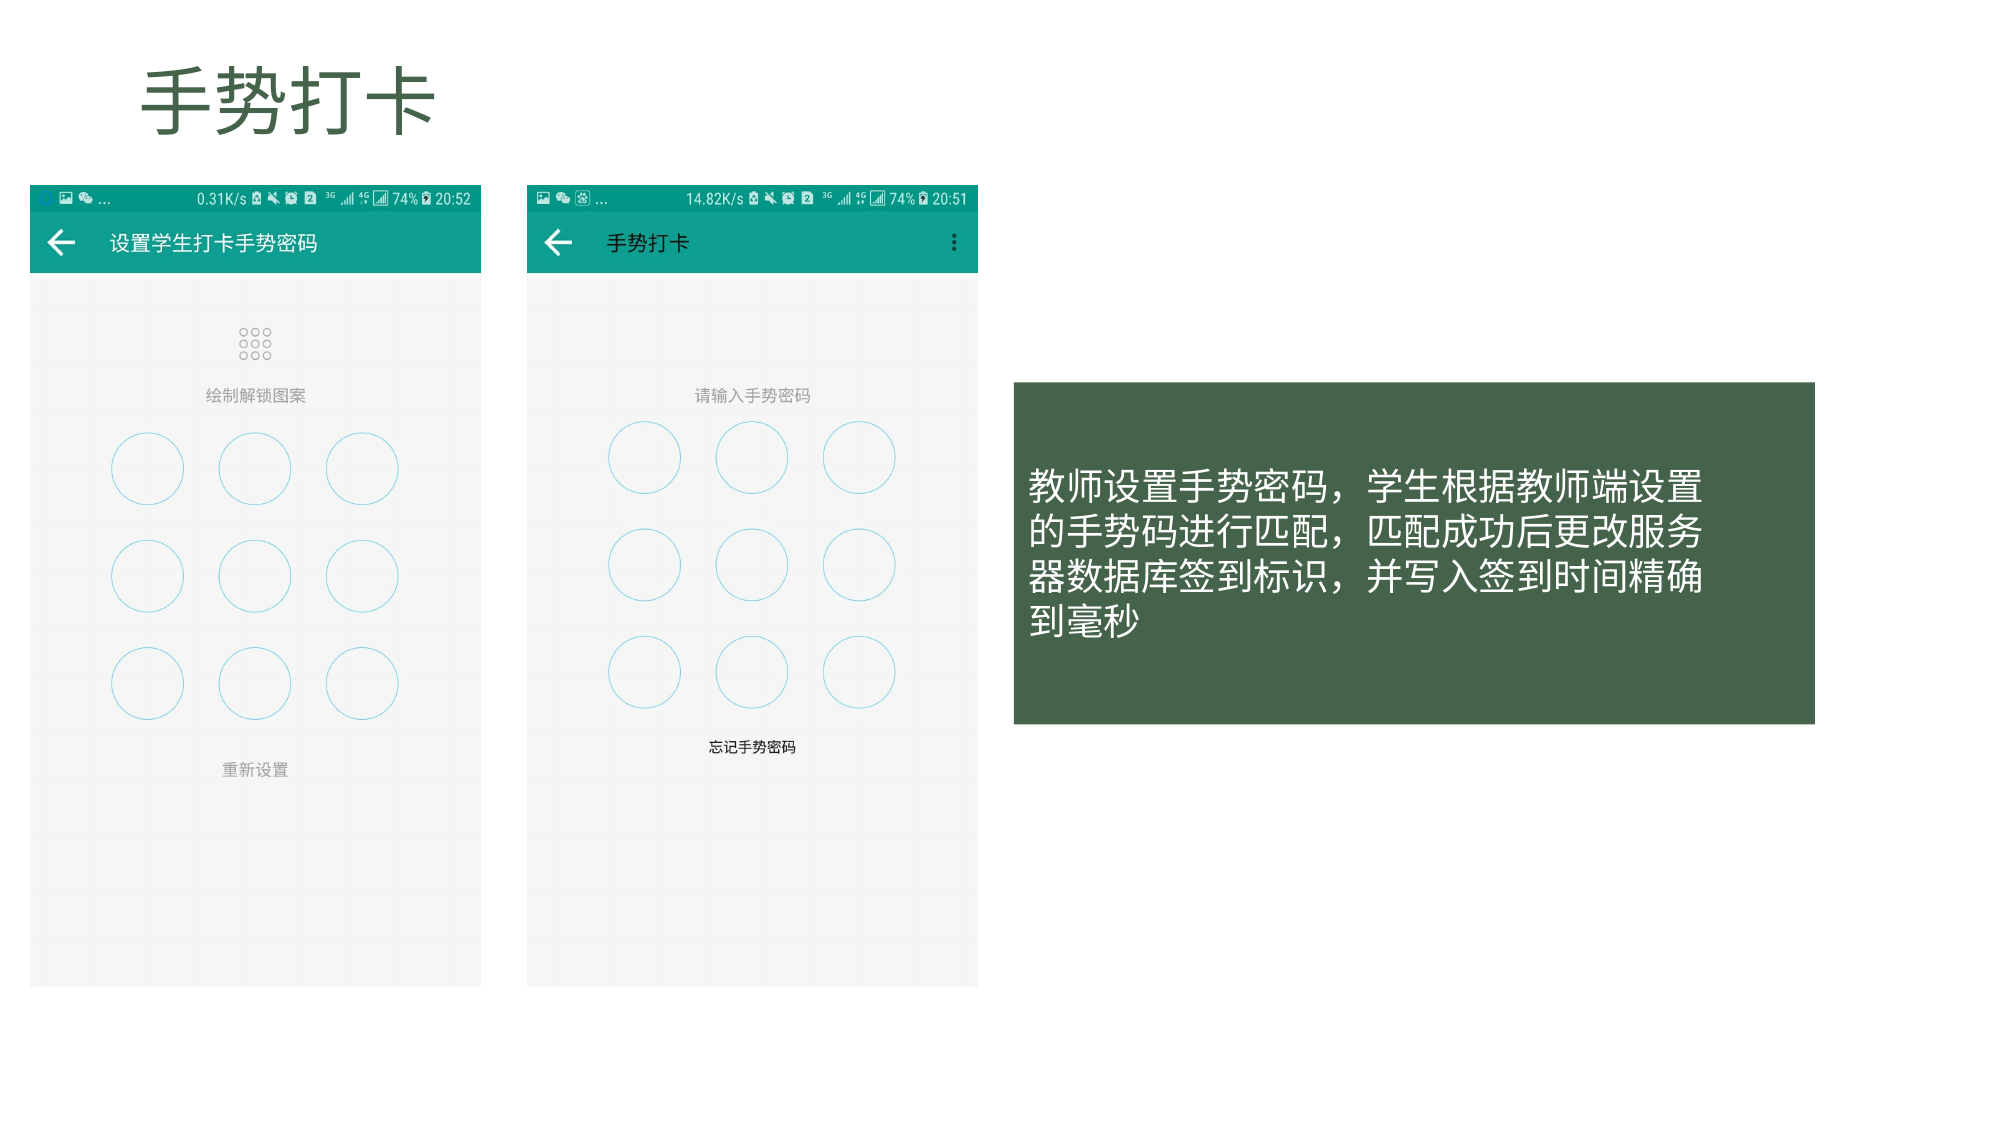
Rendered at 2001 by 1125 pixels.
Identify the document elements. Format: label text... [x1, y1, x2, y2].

text_box 手势打卡 [123, 46, 454, 152]
picture [526, 185, 978, 987]
picture [29, 185, 481, 987]
text_box 教师设置手势密码，学生根据教师端设置 的手势码进行匹配，匹配成功后更改服务 器数据库签到标识，并写入签到时间精确 到毫秒 [1013, 382, 1815, 725]
